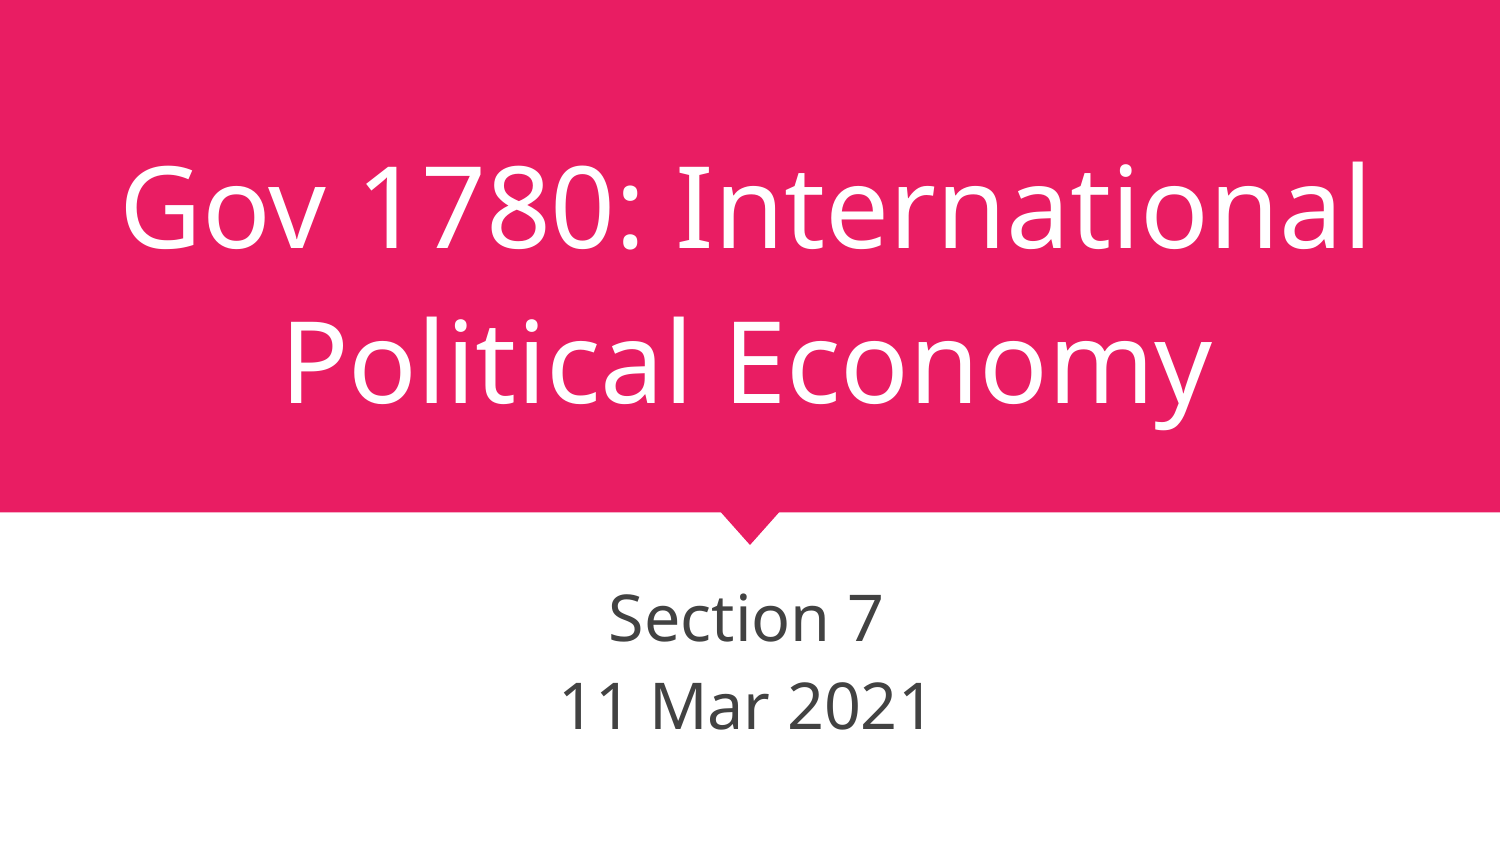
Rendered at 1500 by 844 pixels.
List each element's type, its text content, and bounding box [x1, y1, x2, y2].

title Gov 1780: International Political Economy [67, 105, 1427, 452]
subtitle Section 7 11 Mar 2021 [67, 557, 1427, 765]
